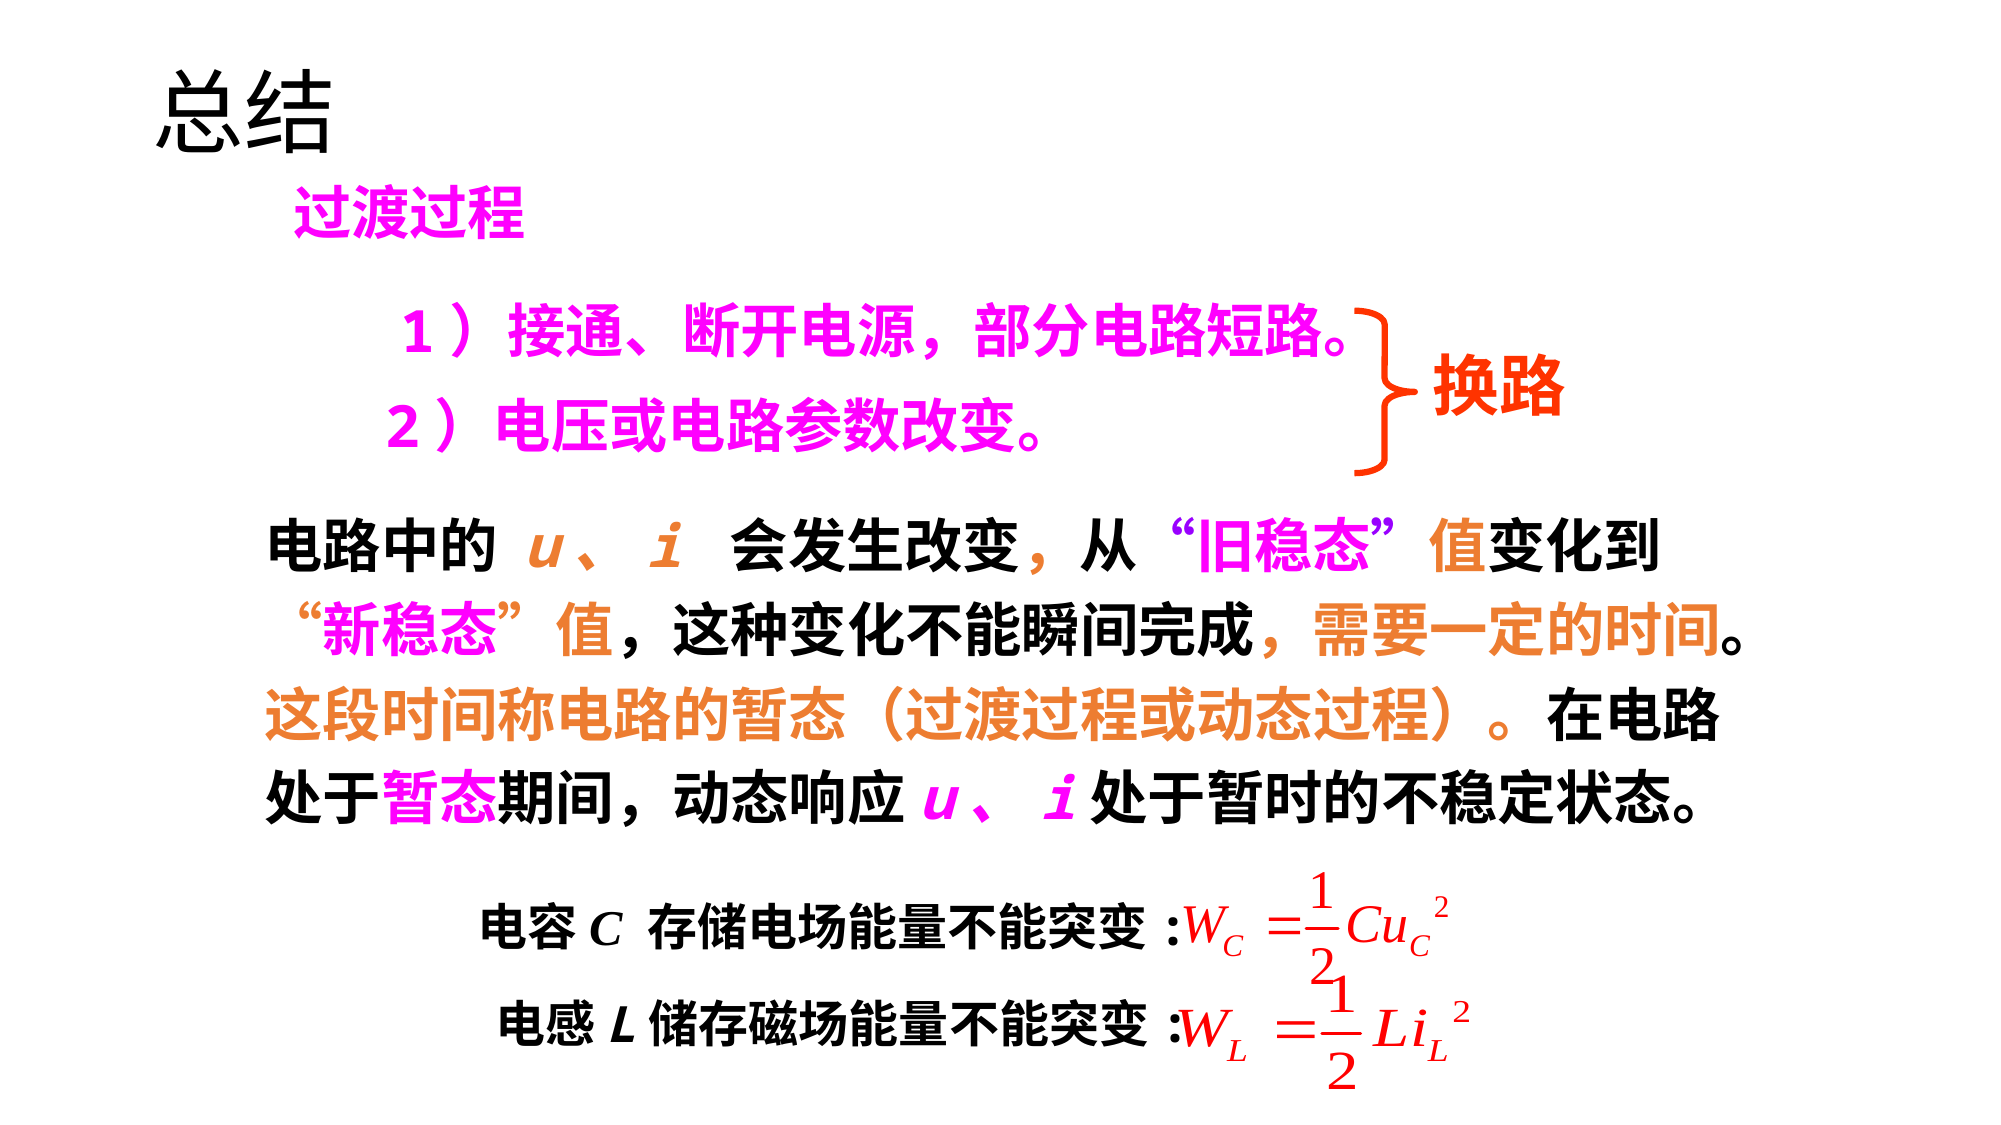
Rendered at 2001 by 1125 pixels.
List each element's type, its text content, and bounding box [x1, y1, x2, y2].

title 总结 [137, 59, 1863, 278]
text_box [1176, 856, 1461, 959]
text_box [1170, 959, 1485, 1103]
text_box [1354, 310, 1582, 474]
text_box 1）接通、断开电源，部分电路短路。 [385, 287, 1599, 372]
text_box 电感L储存磁场能量不能突变: [480, 984, 1170, 1060]
text_box 电容C 存储电场能量不能突变: [462, 887, 1176, 963]
text_box 2）电压或电路参数改变。 [371, 381, 1091, 467]
text_box 电路中的 u、i 会发生改变，从“旧稳态”值变化到“新稳态”值，这种变化不能瞬间完成，需要一定的时间。这段时间称电路的暂态（过渡过程或动态过程）。在电路处于暂态期间，动态响应u、i处于暂时的不稳定状态。 [249, 488, 1750, 839]
